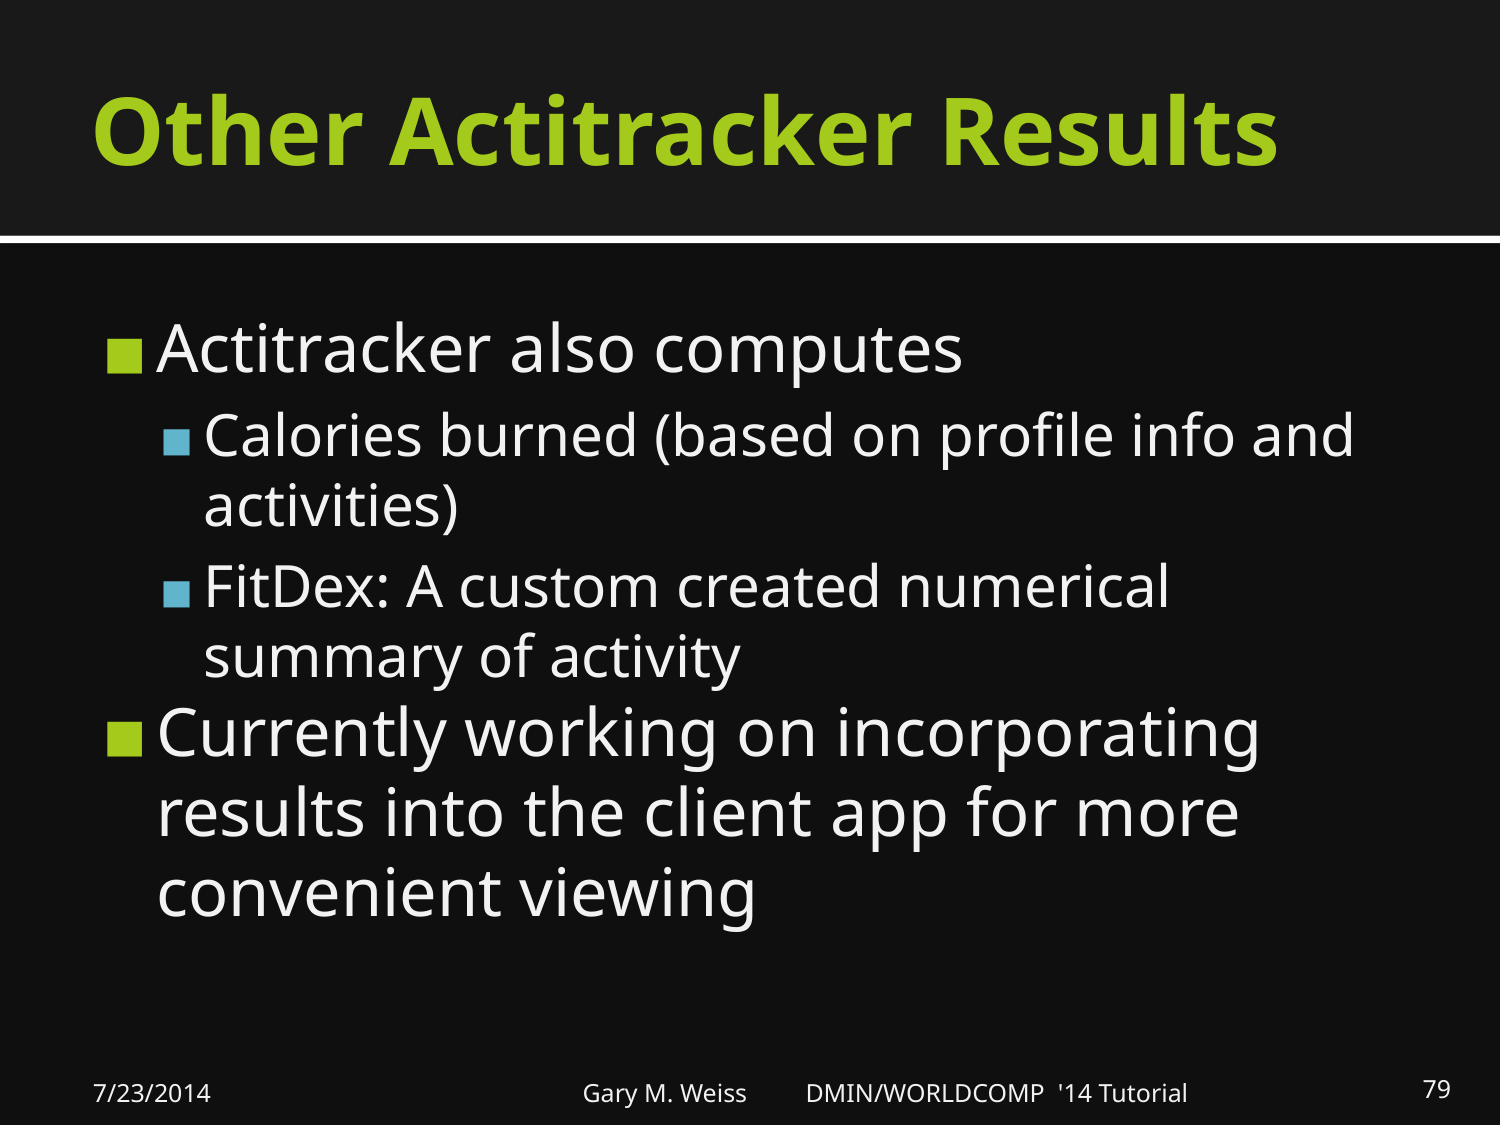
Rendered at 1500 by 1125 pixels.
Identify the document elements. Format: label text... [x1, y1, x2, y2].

list Actitracker also computes Calories burned (based on profile info and activities) FitDex: A custom created numerical summary of activity Currently working on incorporating results into the client app for more convenient viewing [75, 291, 1425, 1050]
slide_number ‹#› [1345, 1062, 1467, 1108]
footer Gary M. Weiss DMIN/WORLDCOMP '14 Tutorial [575, 1062, 1337, 1108]
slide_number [75, 1062, 425, 1108]
title Other Actitracker Results [75, 25, 1425, 231]
